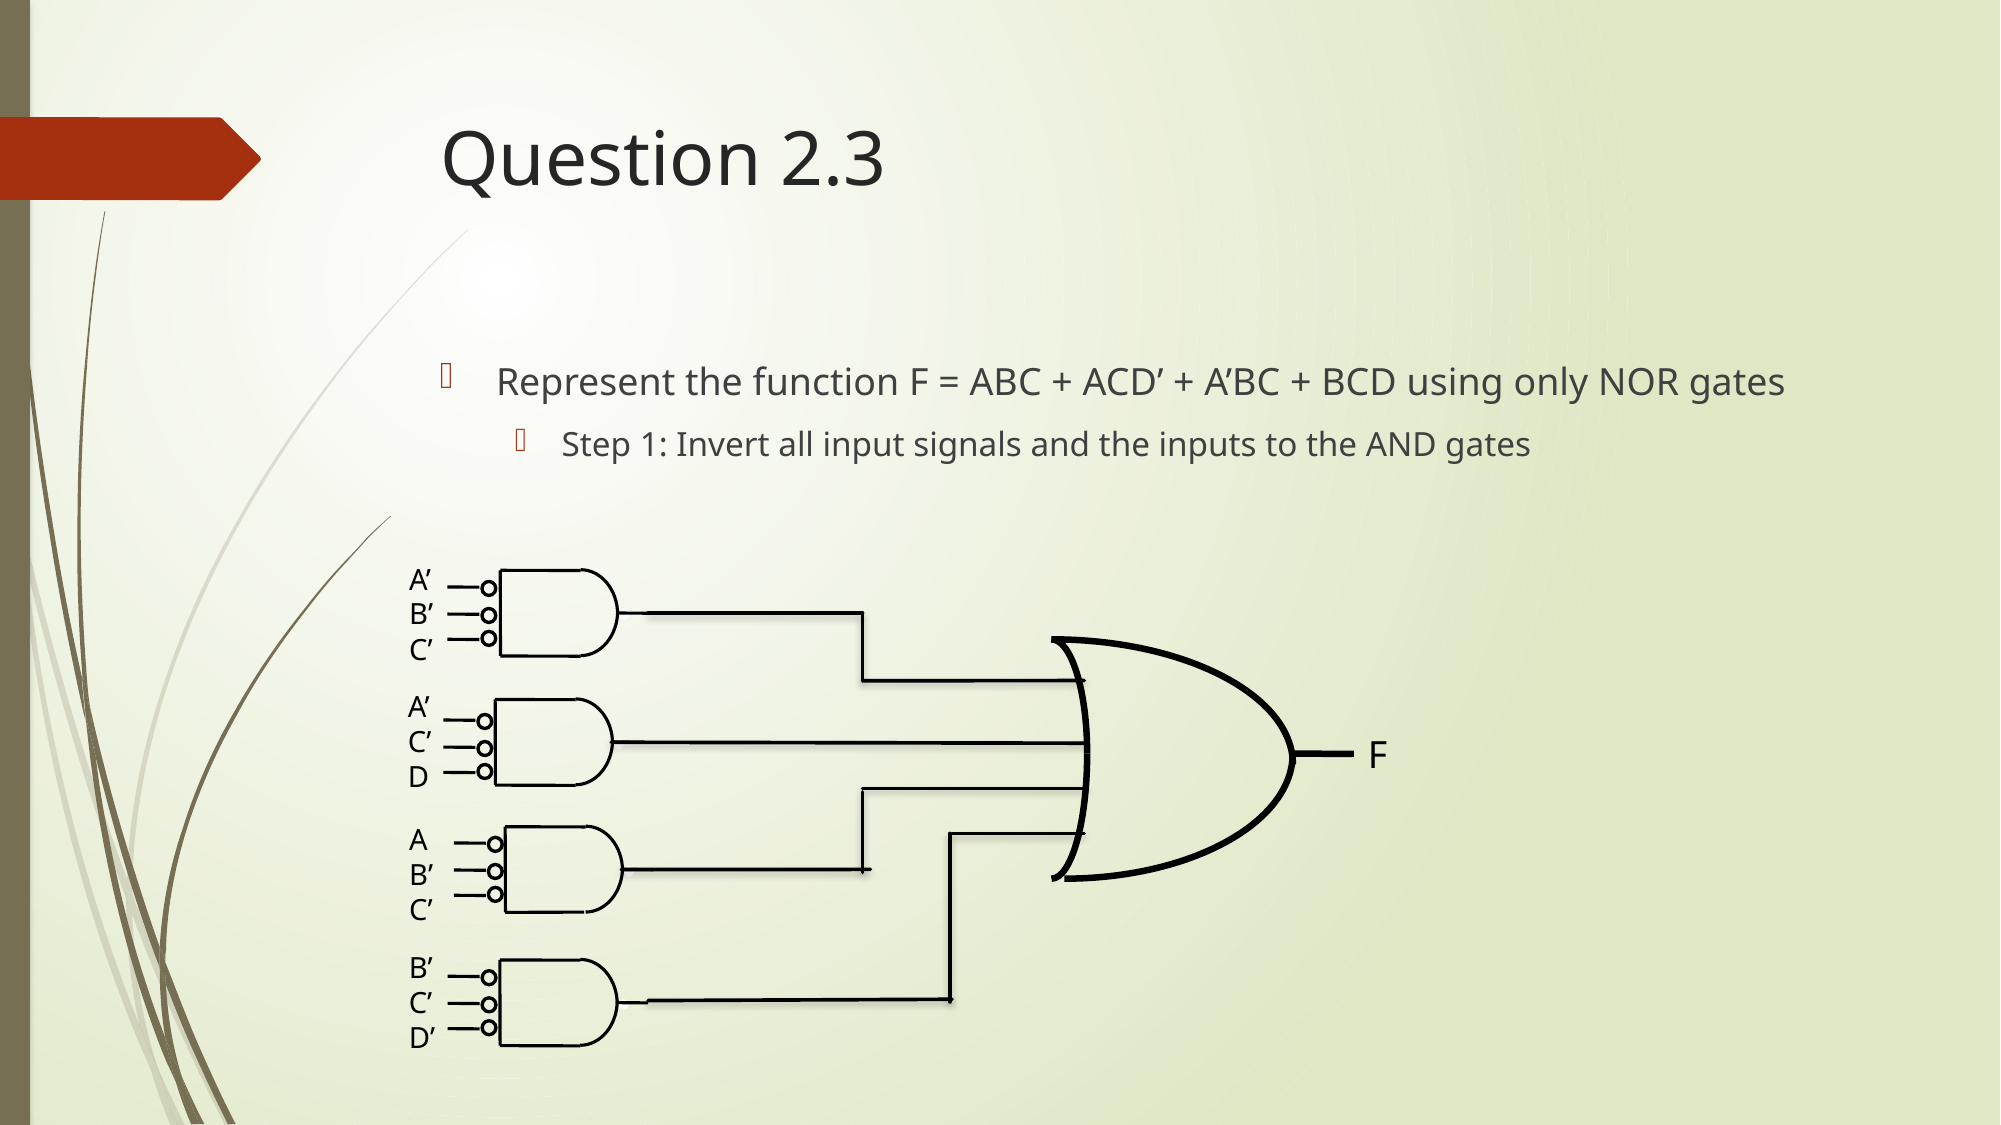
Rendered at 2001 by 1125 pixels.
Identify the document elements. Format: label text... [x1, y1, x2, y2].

text_box A’ C’ D [393, 680, 447, 801]
text_box [481, 631, 496, 646]
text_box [477, 695, 678, 789]
title Question 2.3 [425, 102, 1888, 313]
text_box A’ B’ C’ [394, 553, 449, 674]
text_box [580, 569, 618, 610]
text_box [999, 635, 1367, 893]
text_box F [1370, 723, 1403, 784]
text_box [481, 608, 496, 623]
text_box [481, 581, 496, 596]
text_box [580, 610, 618, 656]
list Represent the function F = ABC + ACD’ + A’BC + BCD using only NOR gates Step 1: Invert all input signals and the inputs to the AND gates [424, 350, 1888, 970]
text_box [482, 956, 683, 1050]
text_box [619, 609, 629, 613]
text_box [619, 614, 629, 621]
text_box A B’ C’ [394, 814, 449, 934]
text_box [488, 822, 688, 916]
text_box [483, 566, 683, 660]
text_box B’ C’ D’ [393, 942, 450, 1062]
